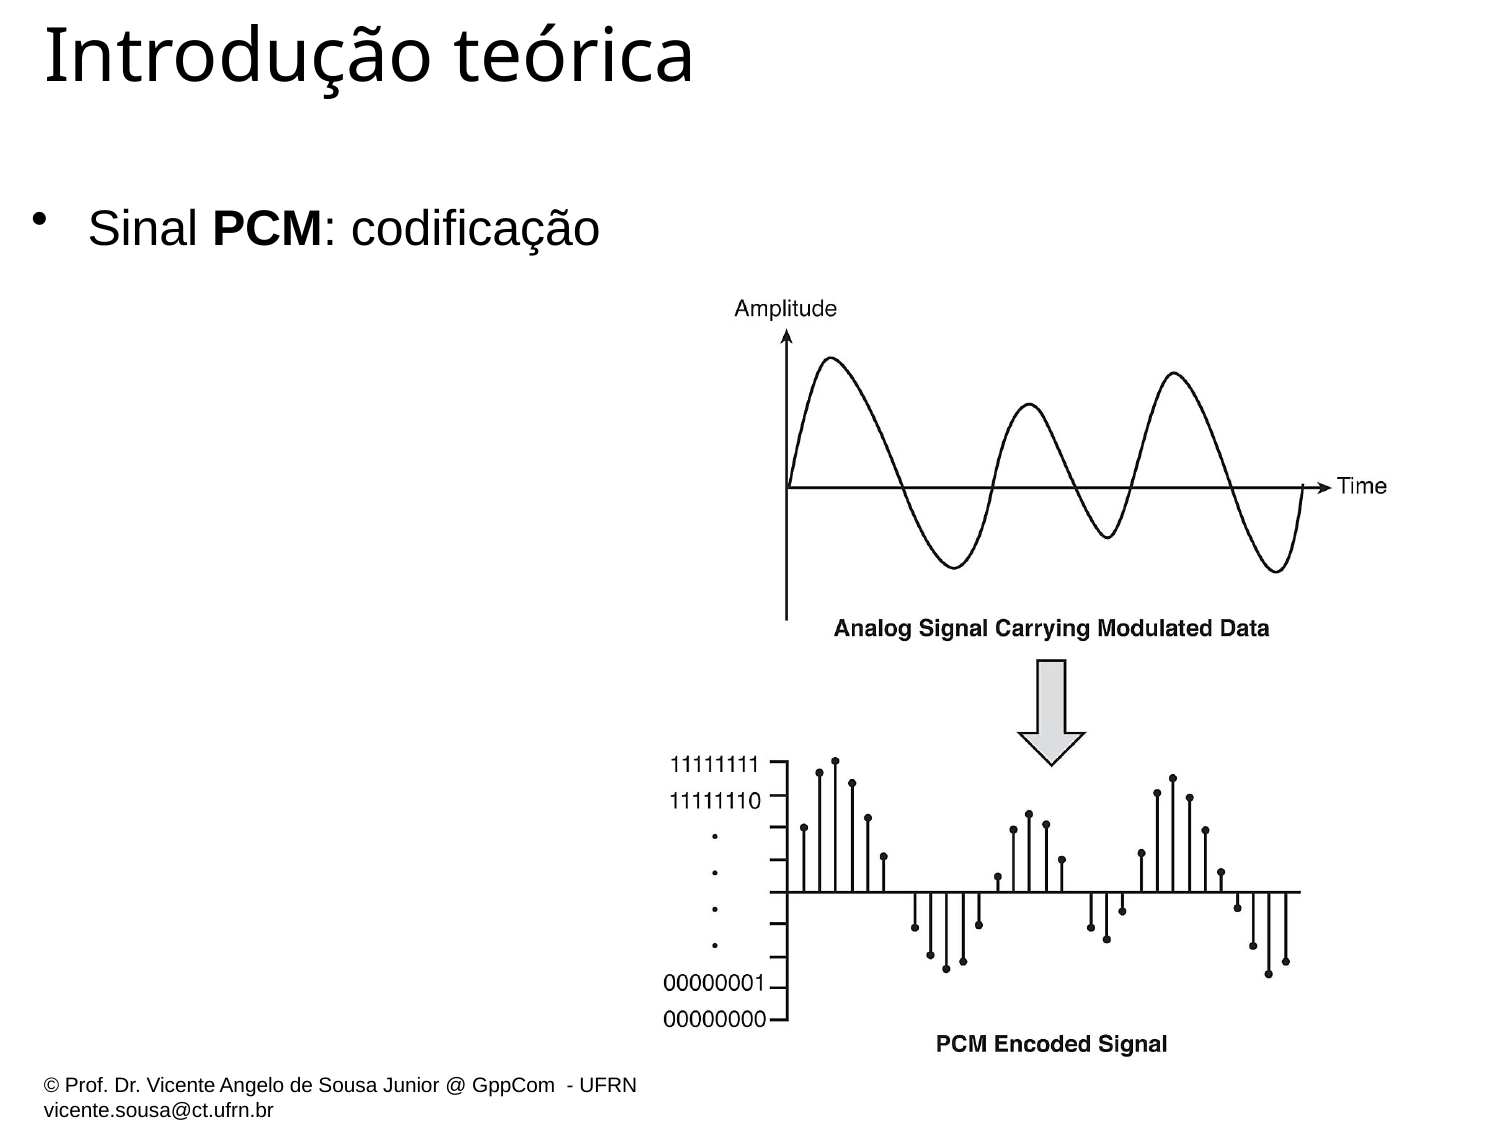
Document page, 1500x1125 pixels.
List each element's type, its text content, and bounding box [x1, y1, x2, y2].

text_box Sinal PCM: codificação [16, 187, 1353, 352]
title Introdução teórica [29, 7, 1393, 146]
picture [655, 280, 1394, 1077]
